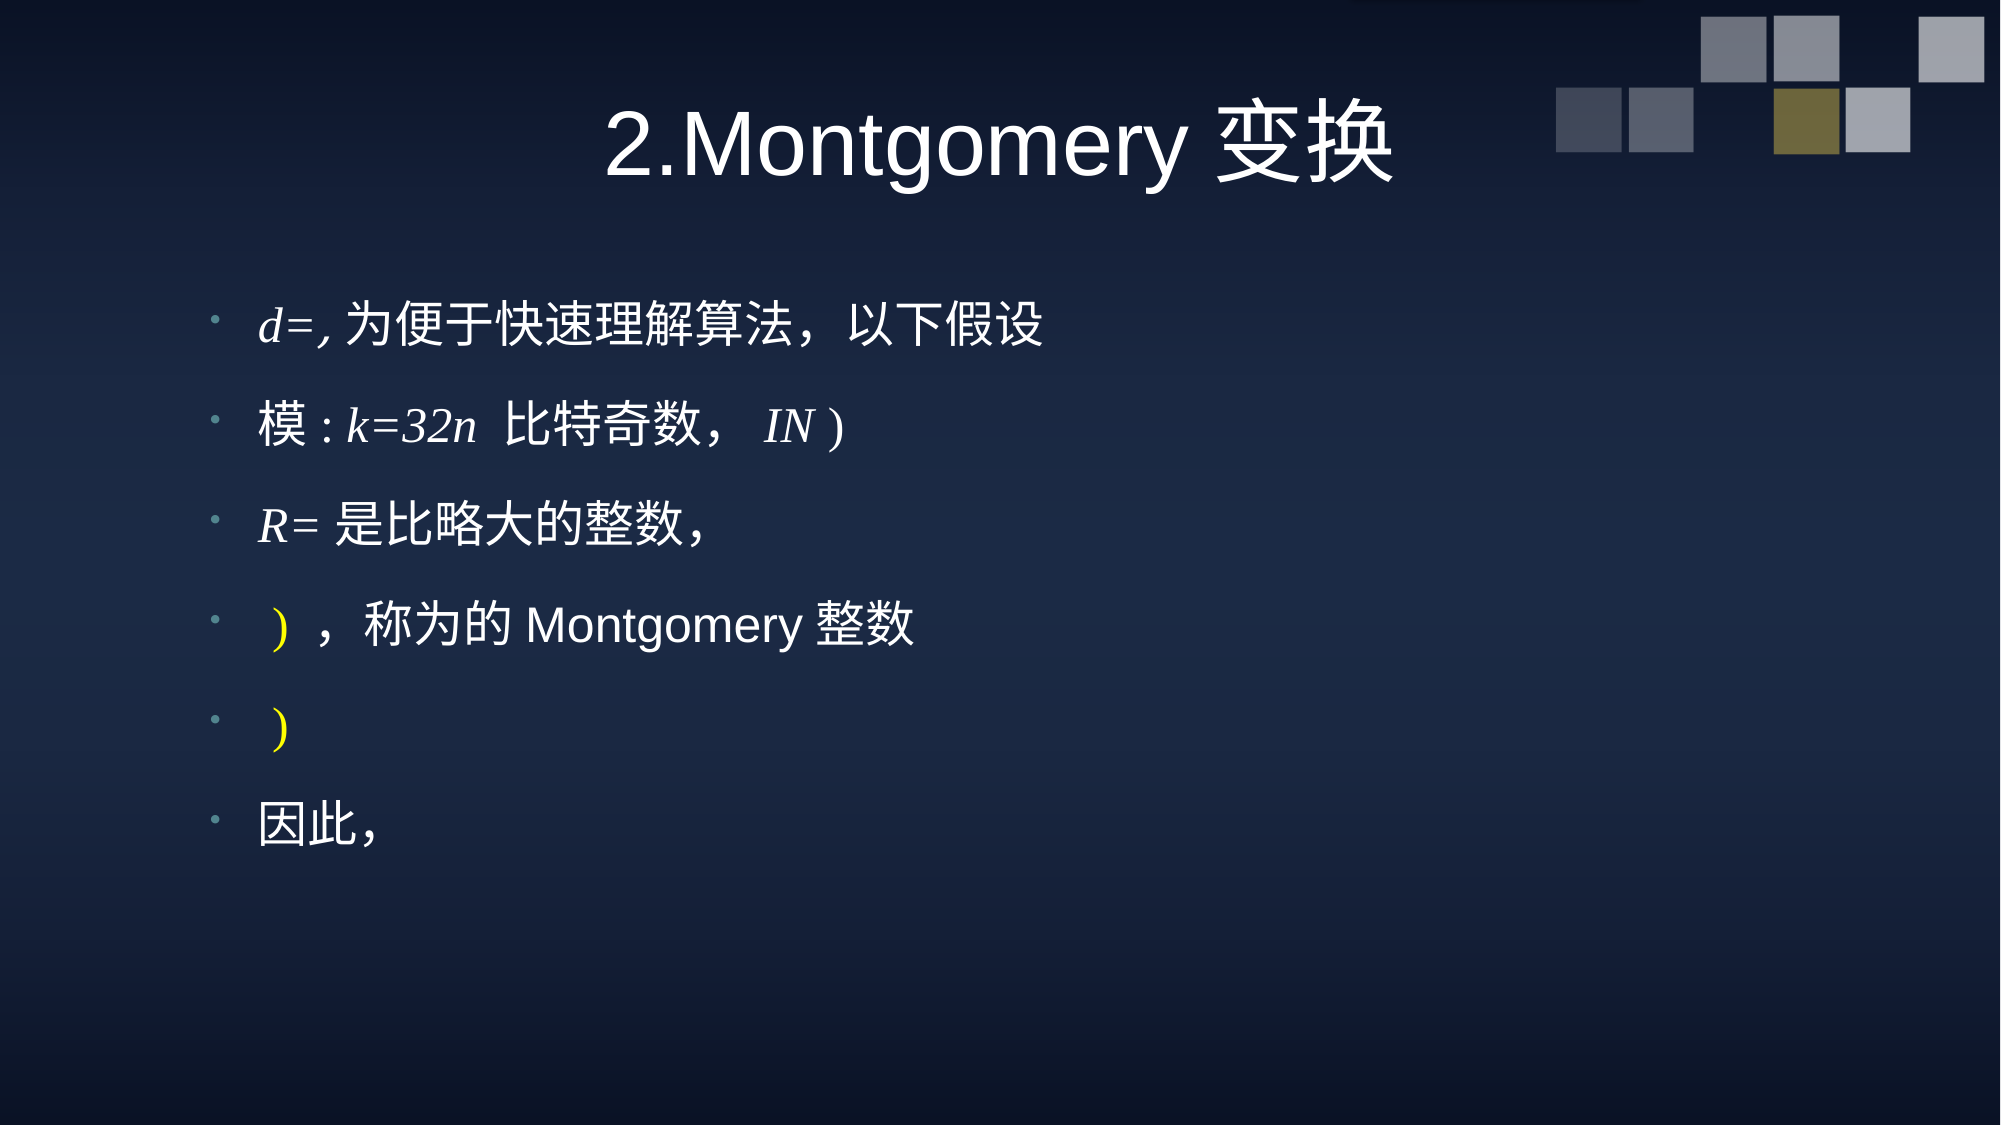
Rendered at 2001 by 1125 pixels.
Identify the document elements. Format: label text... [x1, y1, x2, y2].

picture [0, 0, 2001, 1125]
text_box [66, 498, 1771, 507]
title 2.Montgomery变换 [99, 45, 1900, 233]
